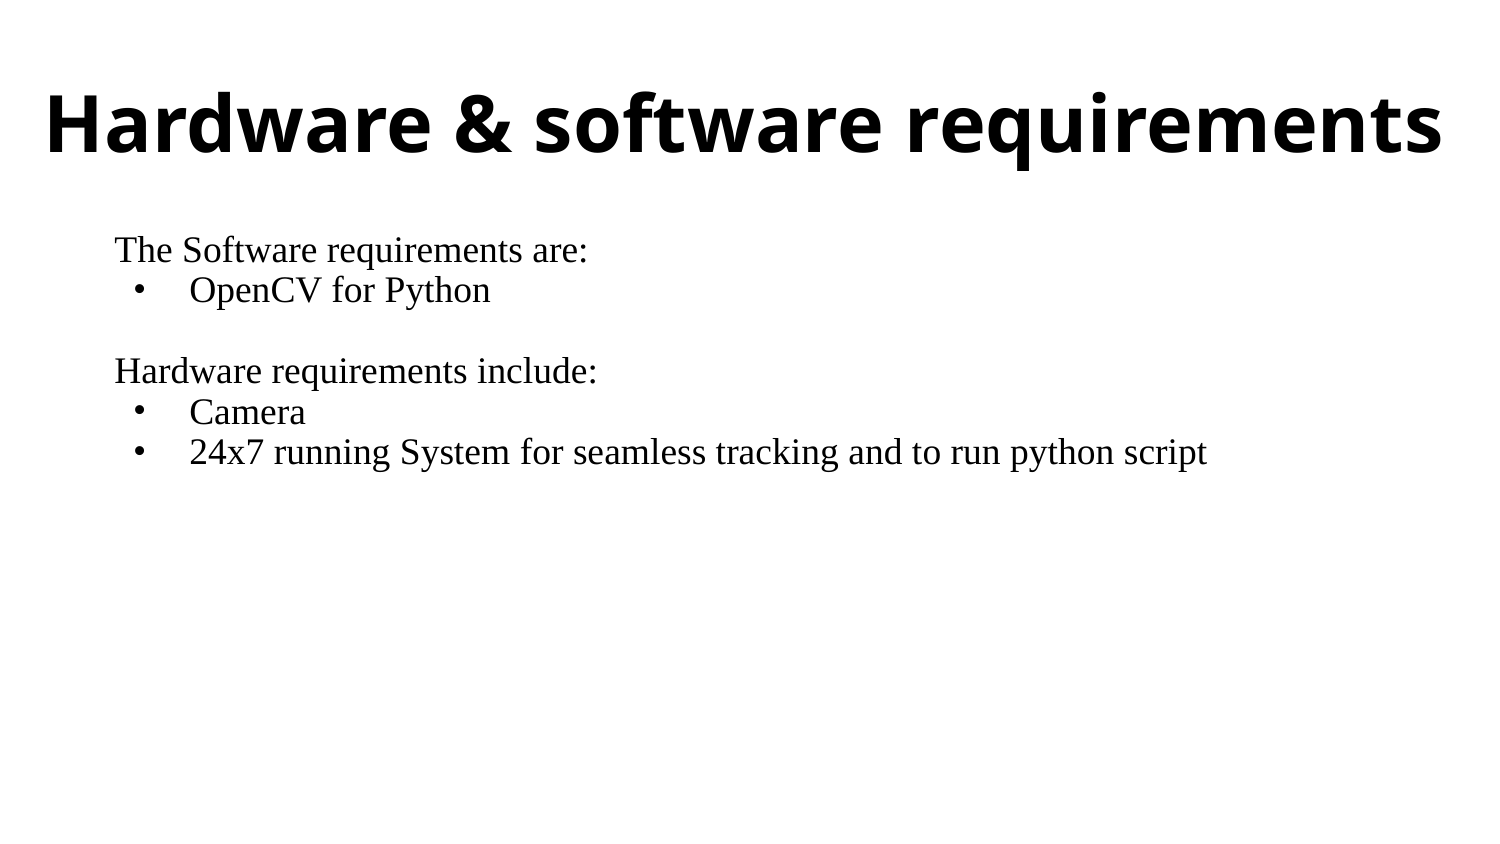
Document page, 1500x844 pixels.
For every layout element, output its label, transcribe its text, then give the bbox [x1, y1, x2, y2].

title Hardware & software requirements [0, 44, 1489, 208]
list The Software requirements are: OpenCV for Python Hardware requirements include: Camera 24x7 running System for seamless tracking and to run python script [103, 224, 1397, 760]
